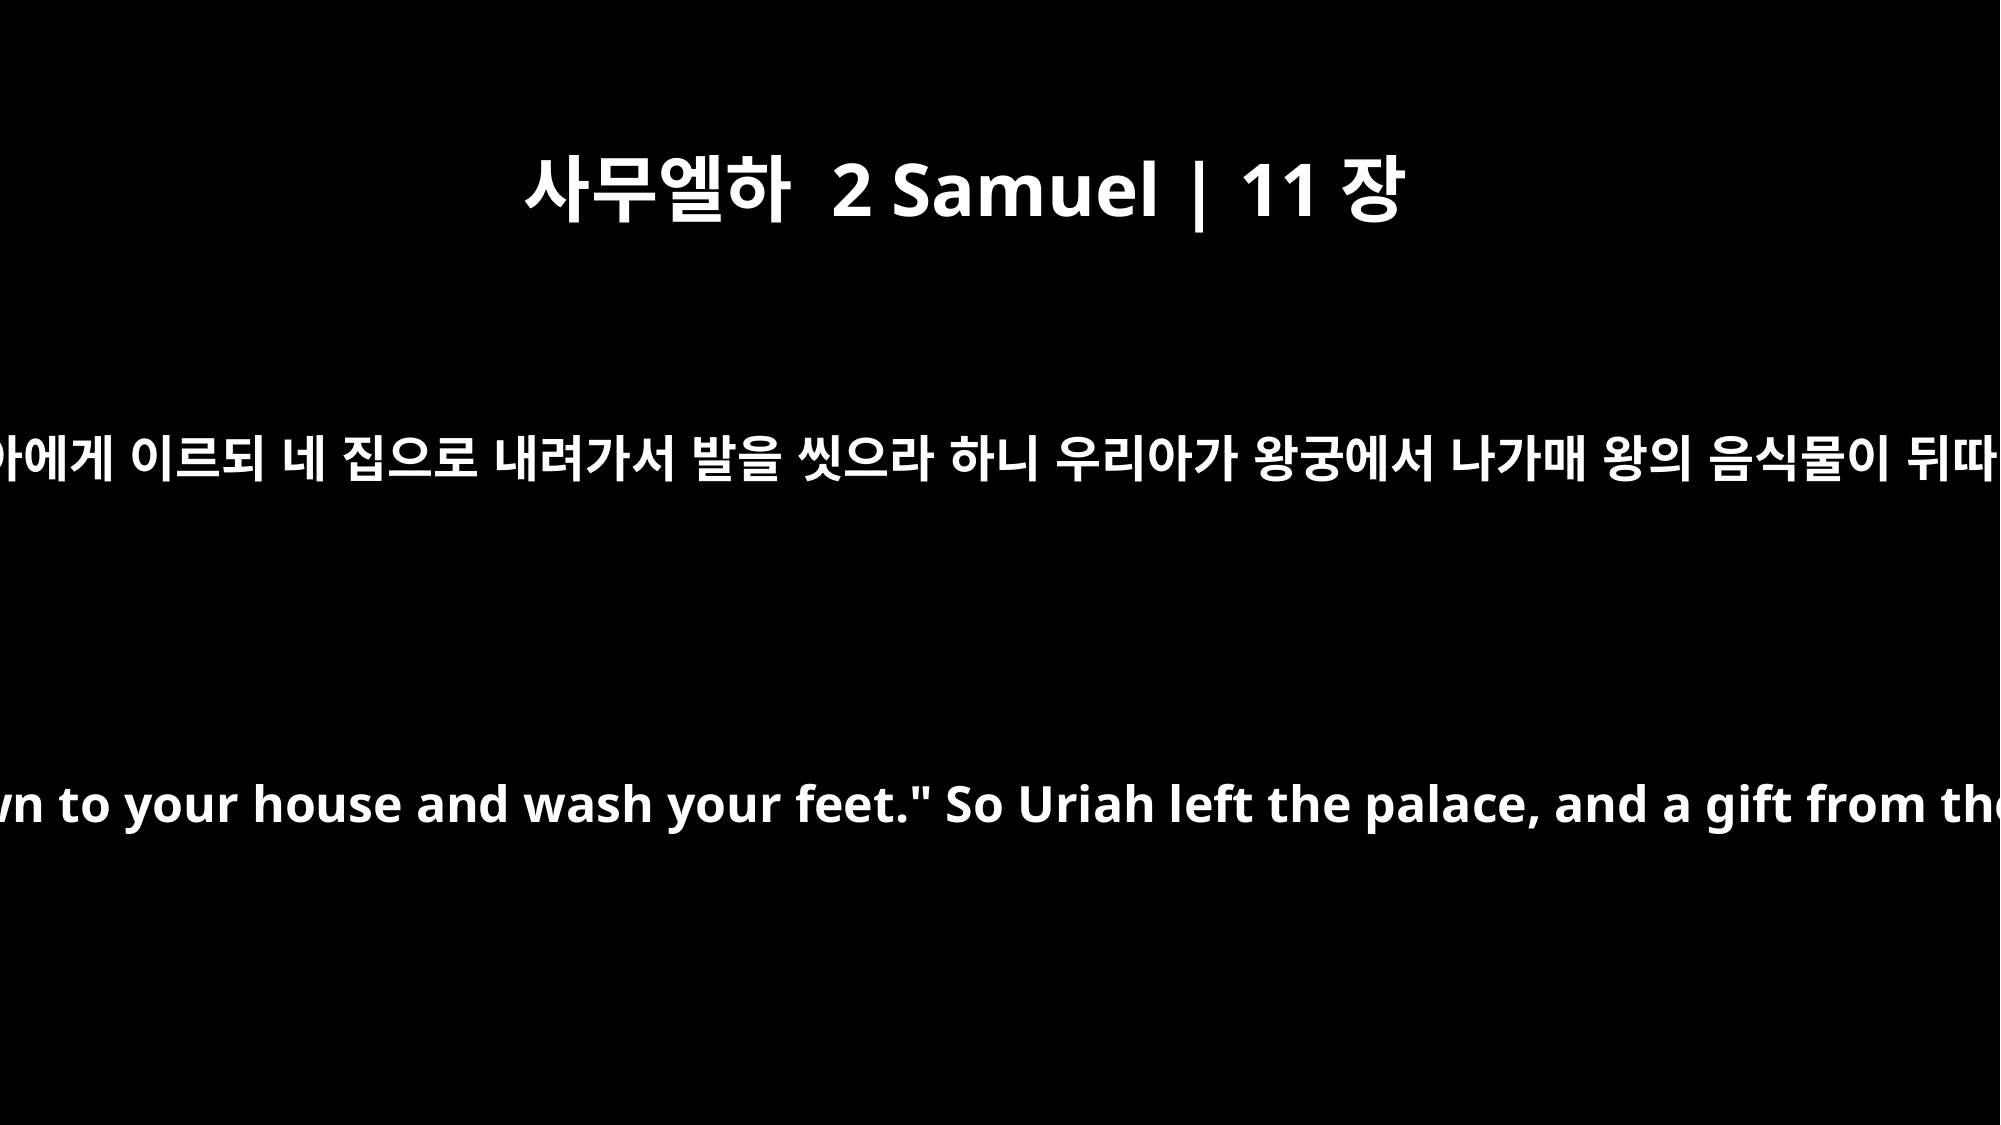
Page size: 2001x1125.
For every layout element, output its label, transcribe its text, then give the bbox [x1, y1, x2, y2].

text_box 사무엘하 2 Samuel | 11장 [509, 136, 1423, 239]
text_box 8 그가 또 우리아에게 이르되 네 집으로 내려가서 발을 씻으라 하니 우리아가 왕궁에서 나가매 왕의 음식물이 뒤따라 가니라 [0, 359, 2000, 495]
text_box Then David said to Uriah, "Go down to your house and wash your feet." So Uriah left the palace, and a gift from the king was sent after him. [0, 764, 2000, 840]
